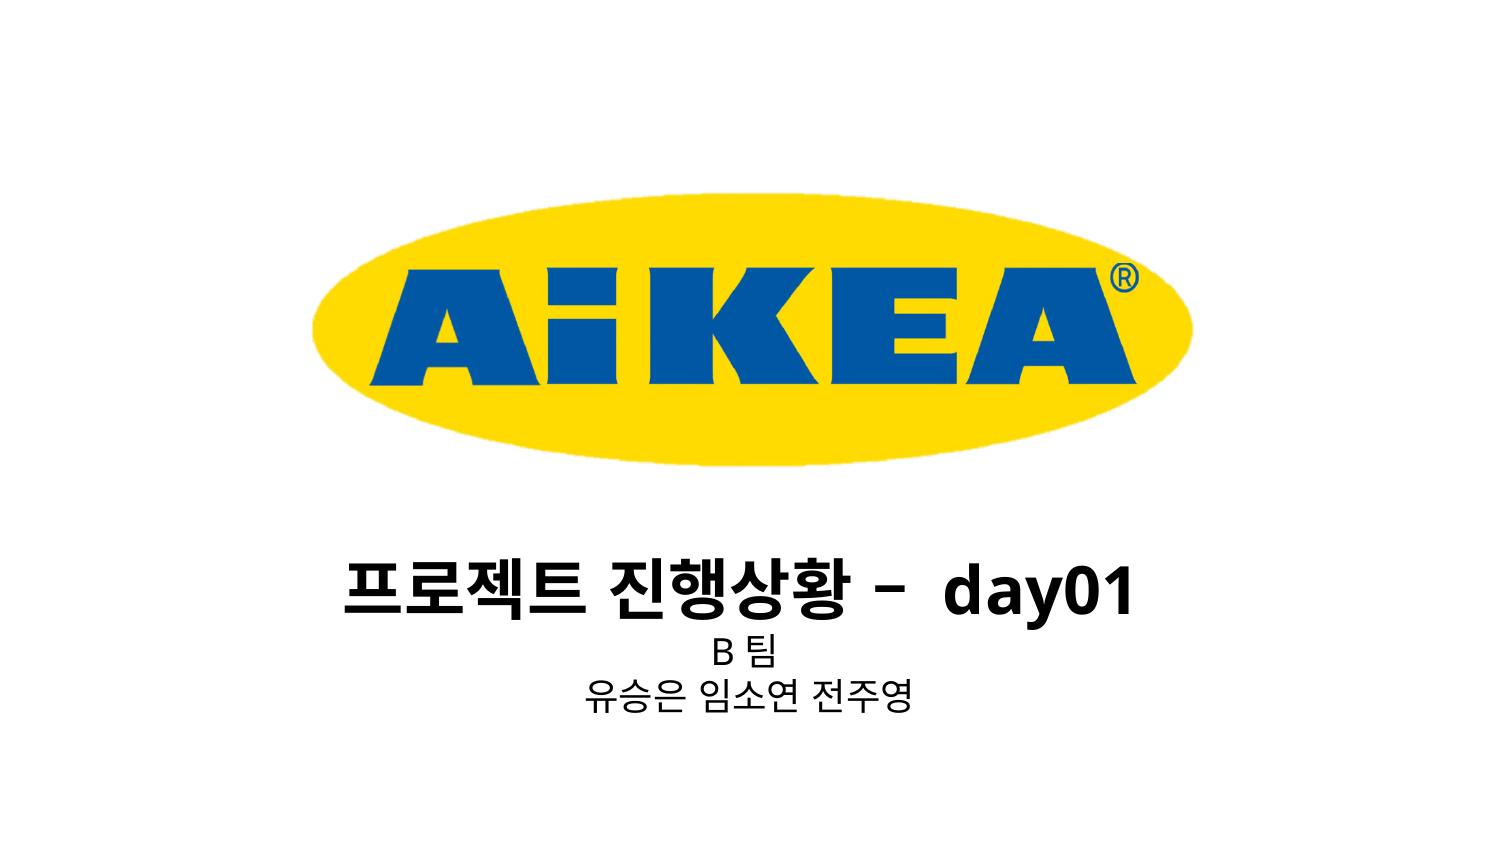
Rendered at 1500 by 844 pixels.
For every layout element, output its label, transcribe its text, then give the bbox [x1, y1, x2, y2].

picture [297, 116, 1202, 543]
text_box 프로젝트 진행상황 – day01 B팀 유승은 임소연 전주영 [240, 540, 1260, 725]
